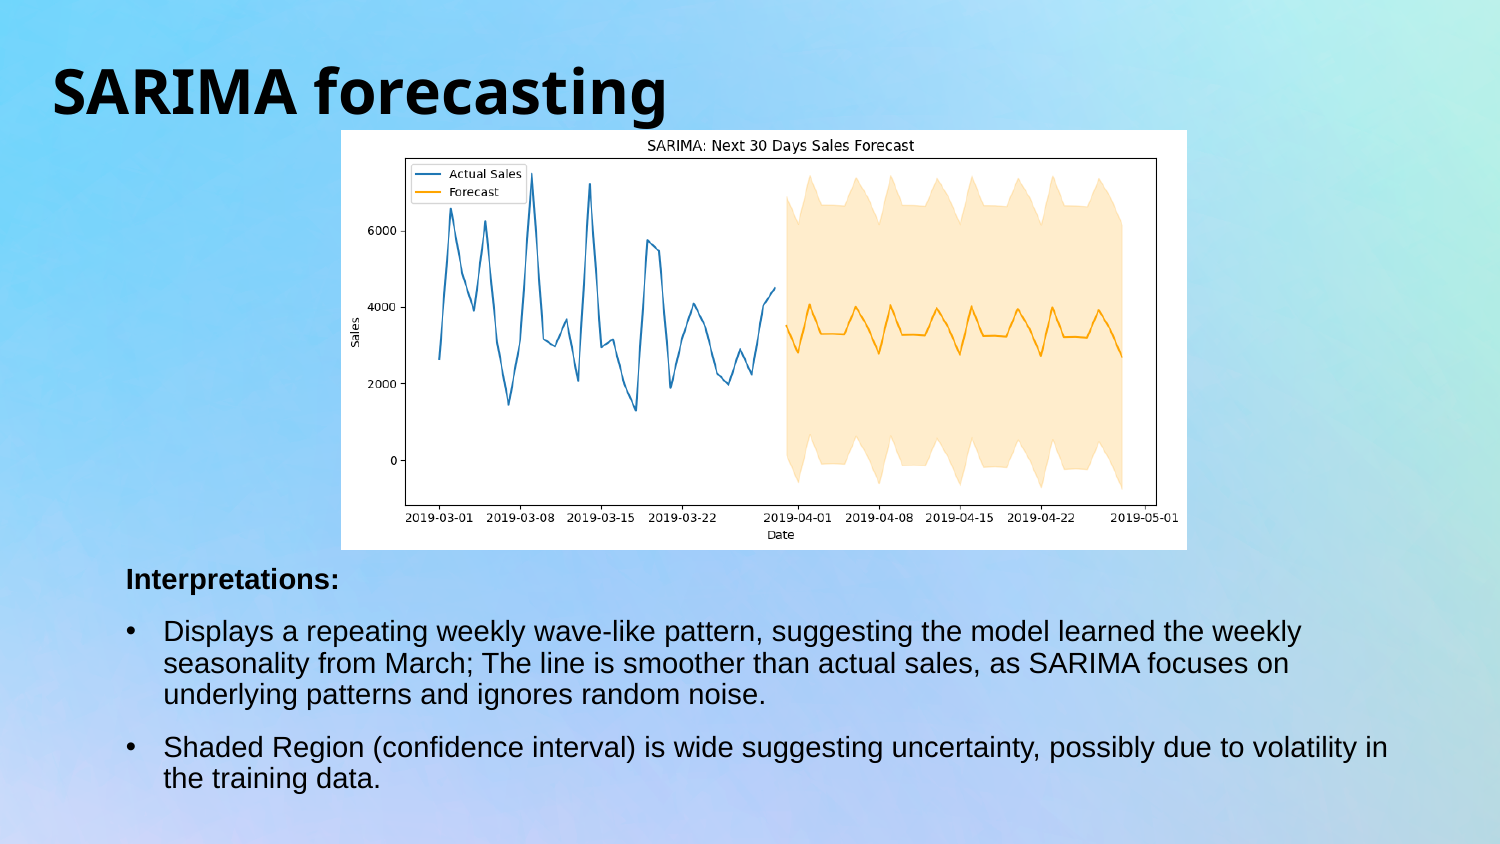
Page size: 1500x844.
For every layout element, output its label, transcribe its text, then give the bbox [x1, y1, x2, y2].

title SARIMA forecasting [37, 37, 1429, 253]
subtitle Interpretations: Displays a repeating weekly wave-like pattern, suggesting the model learned the weekly seasonality from March; The line is smoother than actual sales, as SARIMA focuses on underlying patterns and ignores random noise. Shaded Region (confidence interval) is wide suggesting uncertainty, possibly due to volatility in the training data. [110, 549, 1429, 793]
picture [0, 0, 1500, 844]
